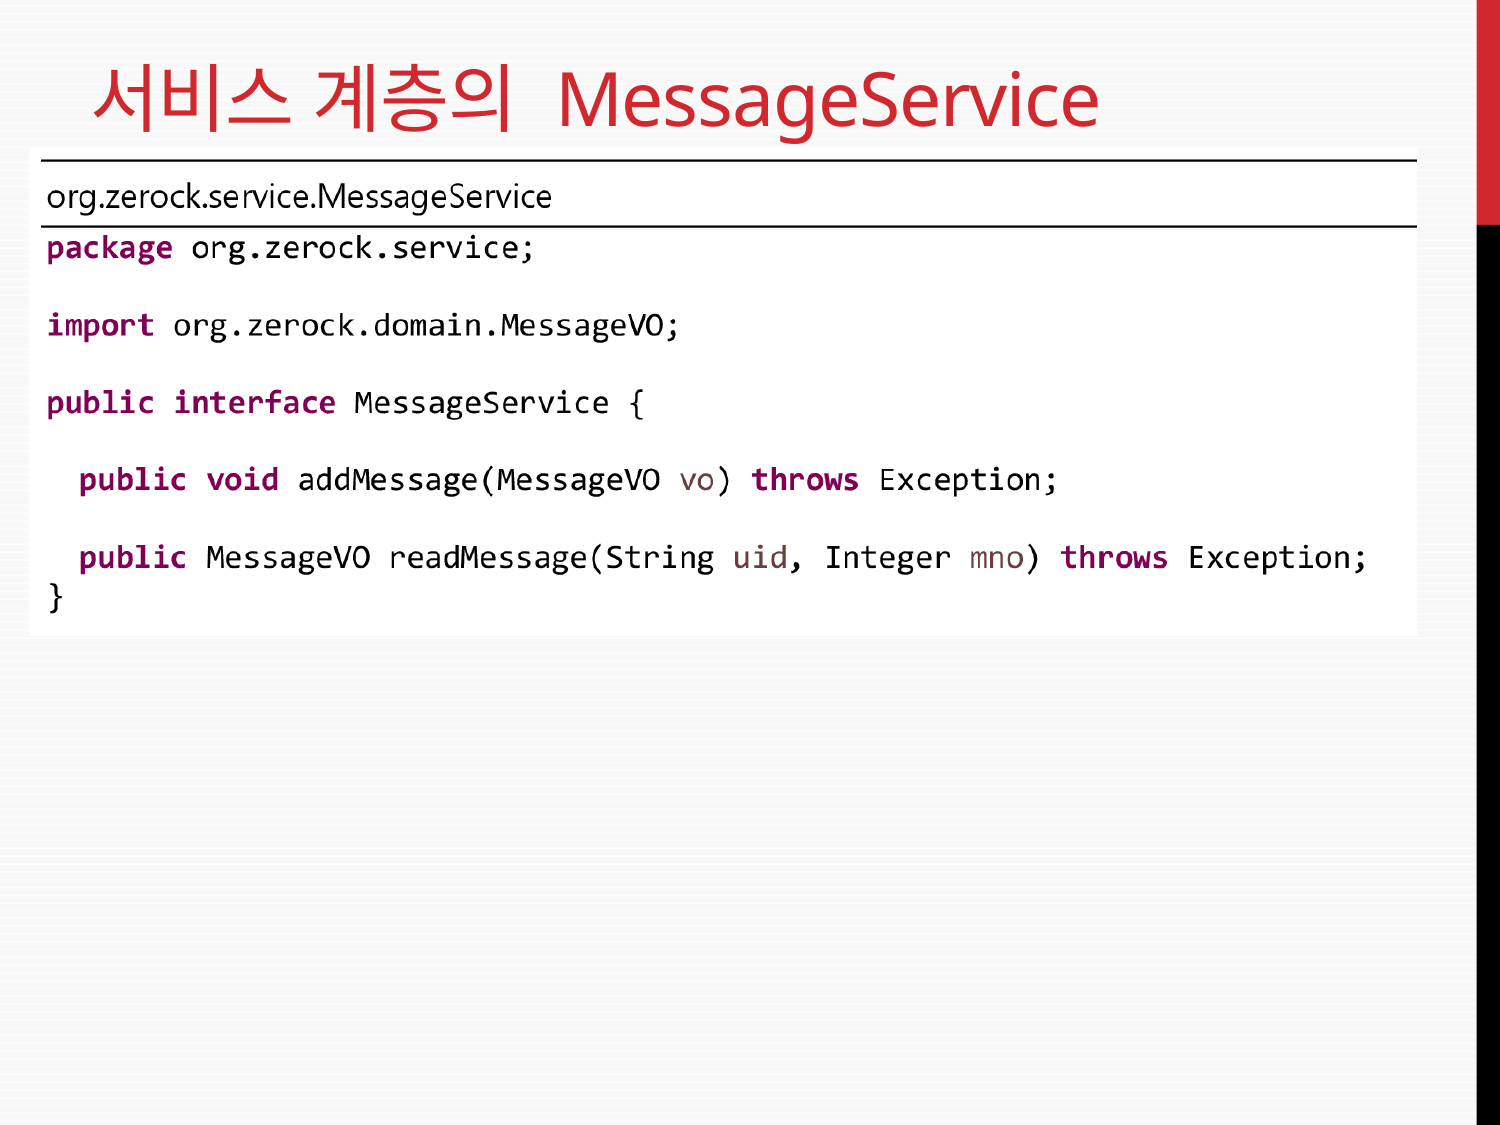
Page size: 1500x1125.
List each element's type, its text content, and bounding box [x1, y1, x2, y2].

title 서비스 계층의 MessageService [75, 25, 1329, 143]
picture [28, 148, 1417, 637]
